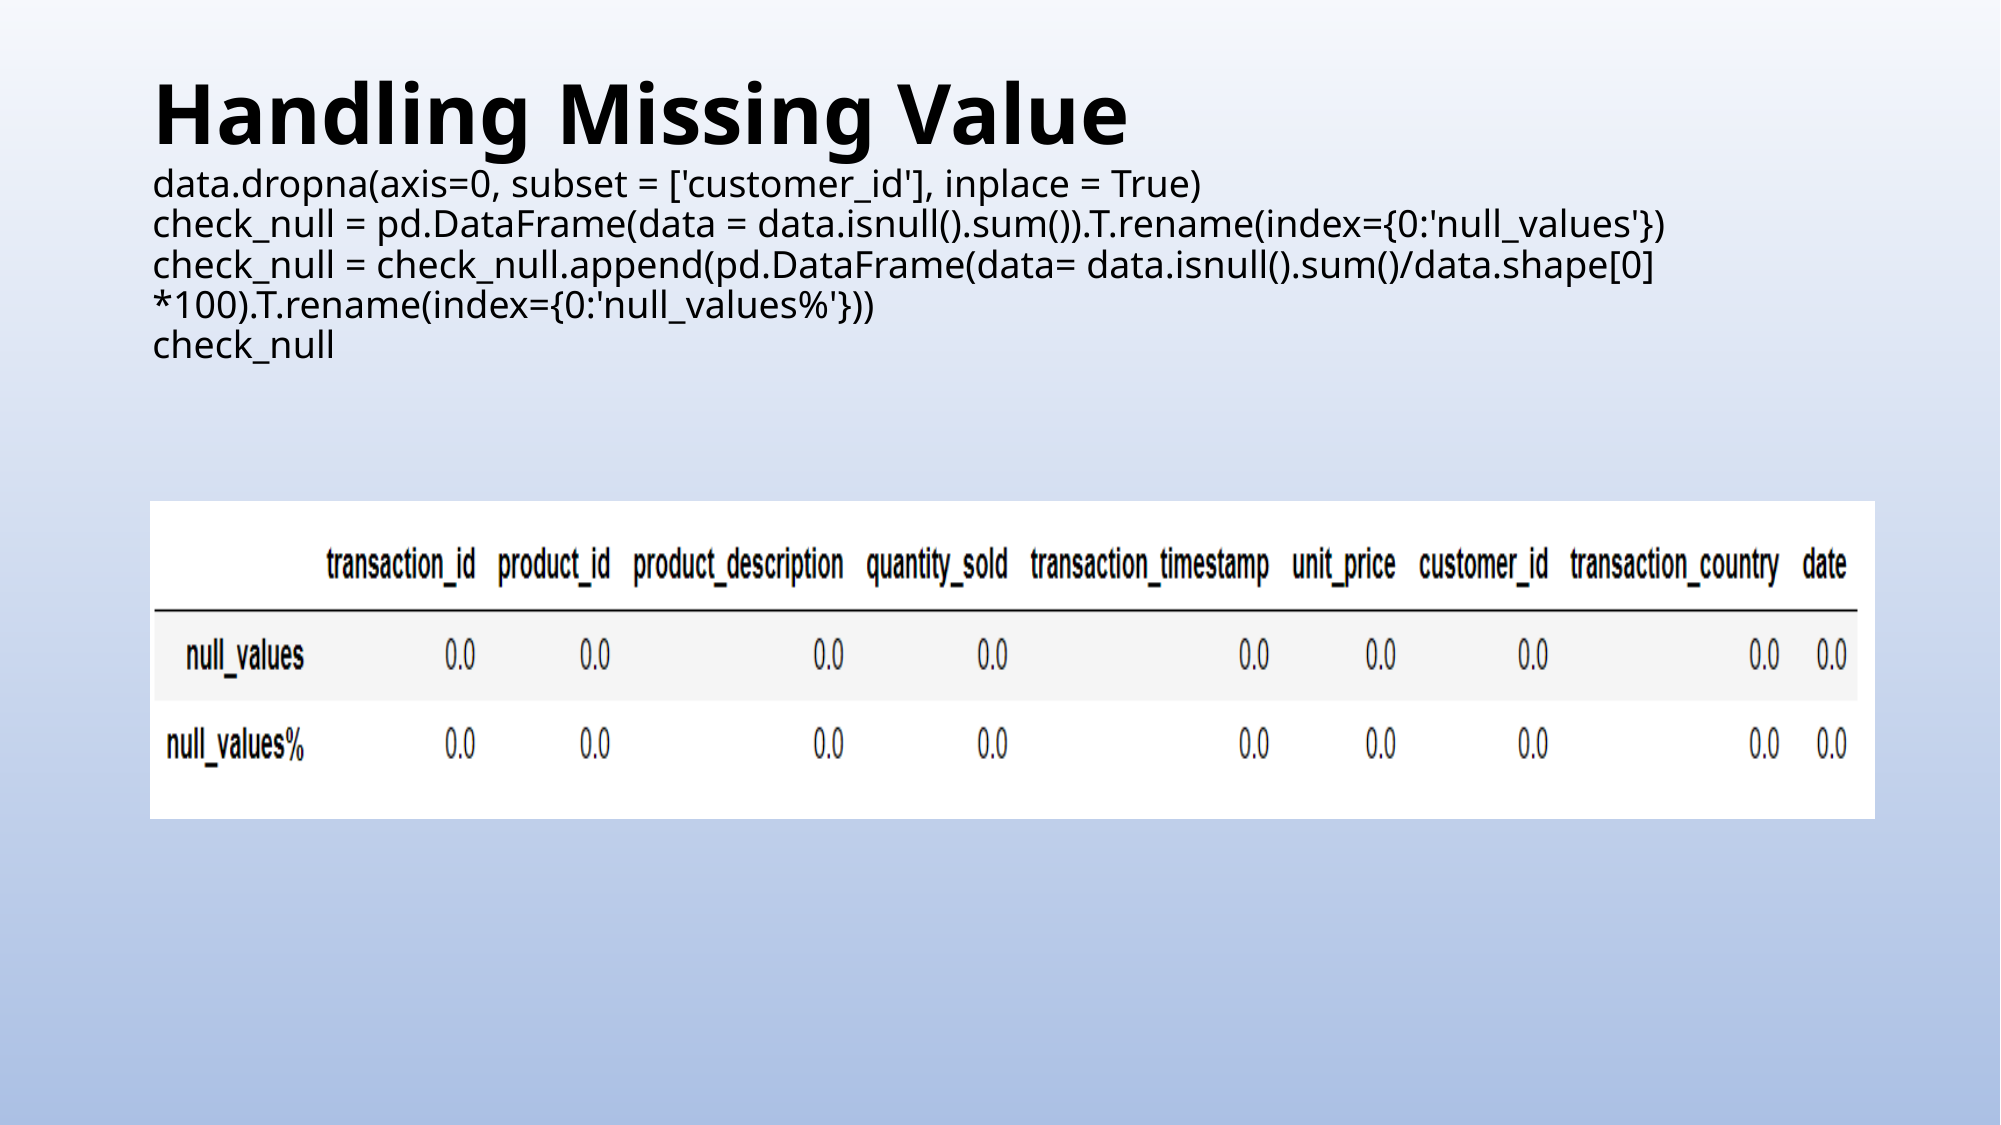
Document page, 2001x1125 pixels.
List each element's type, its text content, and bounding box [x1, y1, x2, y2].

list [149, 501, 1875, 819]
title Handling Missing Value data.dropna(axis=0, subset = ['customer_id'], inplace = True) check_null = pd.DataFrame(data = data.isnull().sum()).T.rename(index={0:'null_values'}) check_null = check_null.append(pd.DataFrame(data= data.isnull().sum()/data.shape[0] *100).T.rename(index={0:'null_values%'})) check_null [137, 57, 1863, 375]
